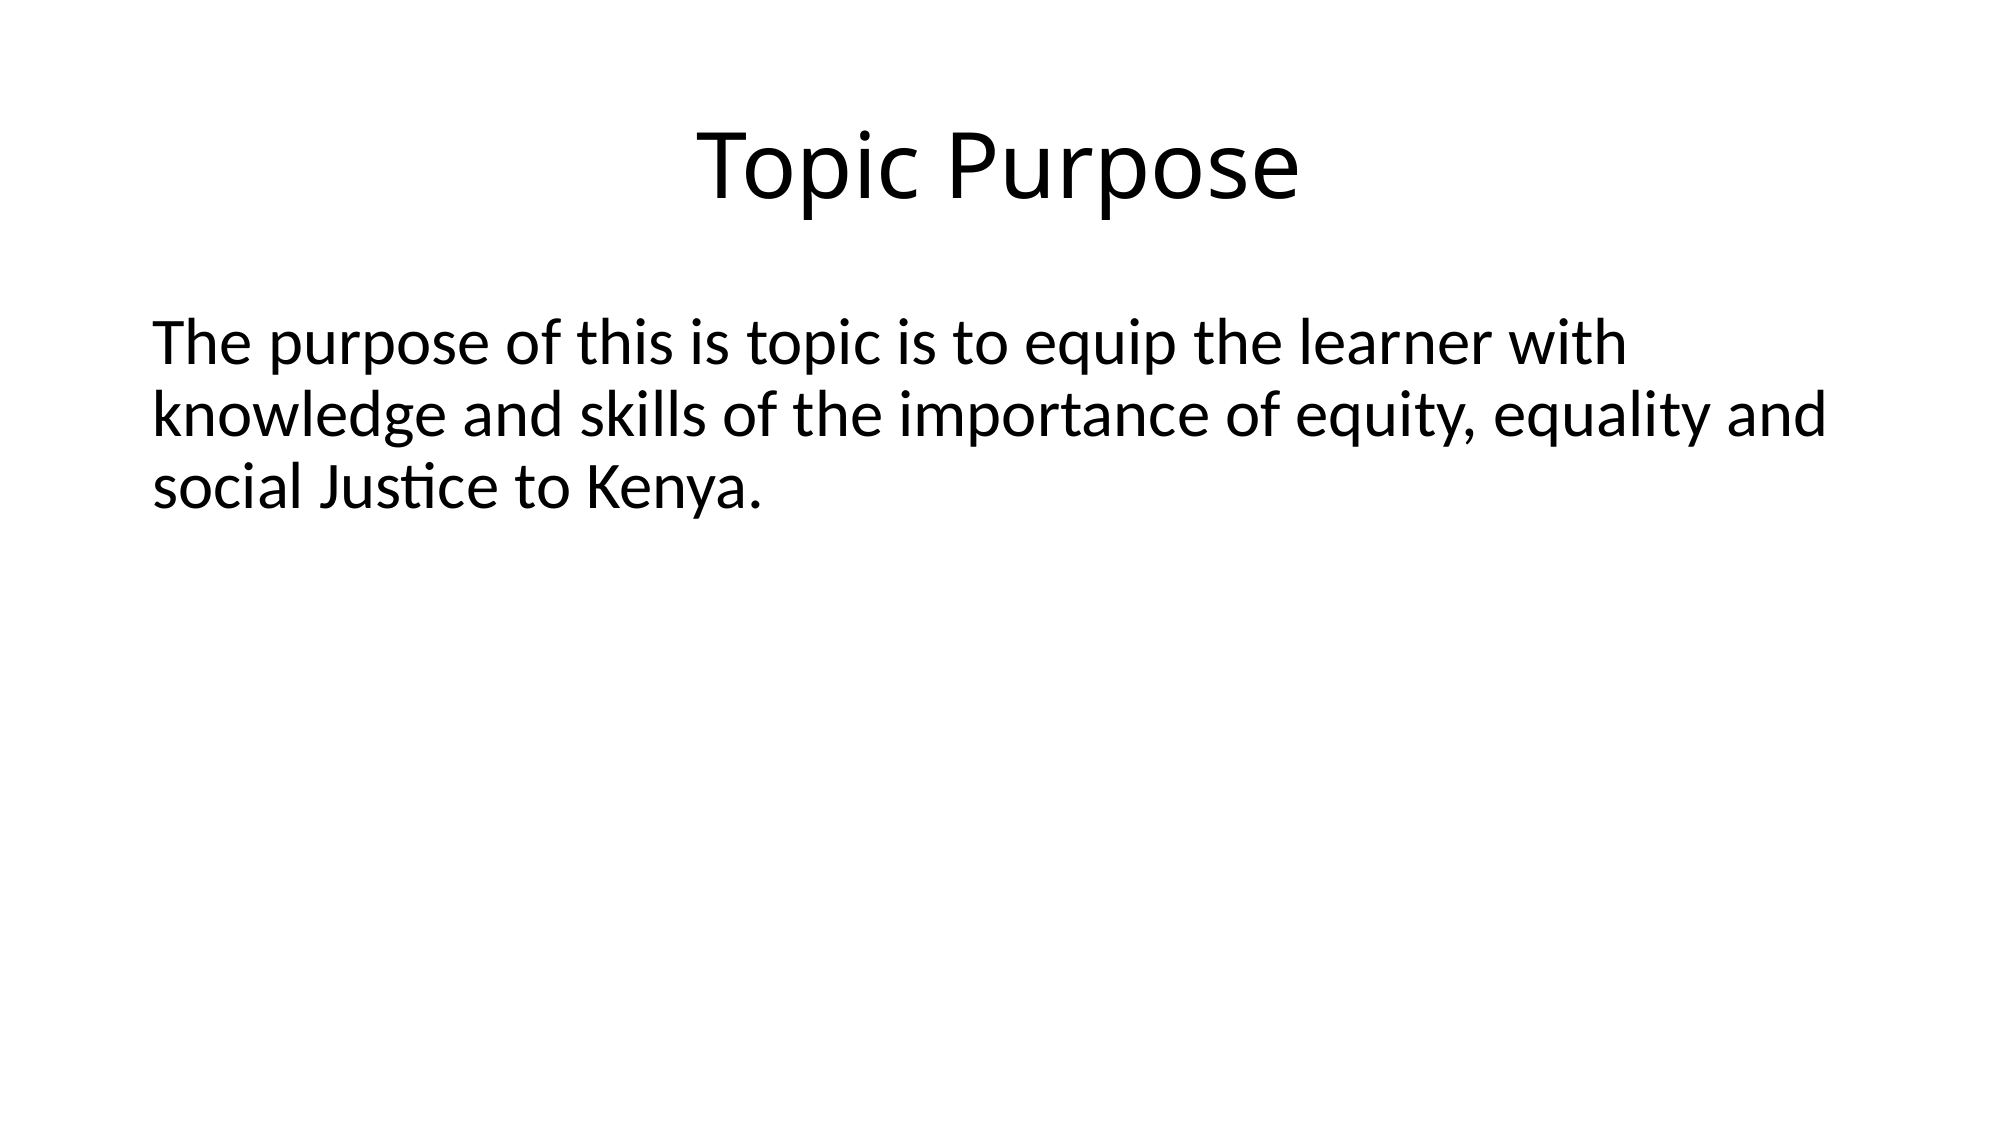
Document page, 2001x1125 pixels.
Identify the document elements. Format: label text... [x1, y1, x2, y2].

title Topic Purpose [137, 59, 1863, 278]
list The purpose of this is topic is to equip the learner with knowledge and skills of the importance of equity, equality and social Justice to Kenya. [137, 299, 1863, 1014]
